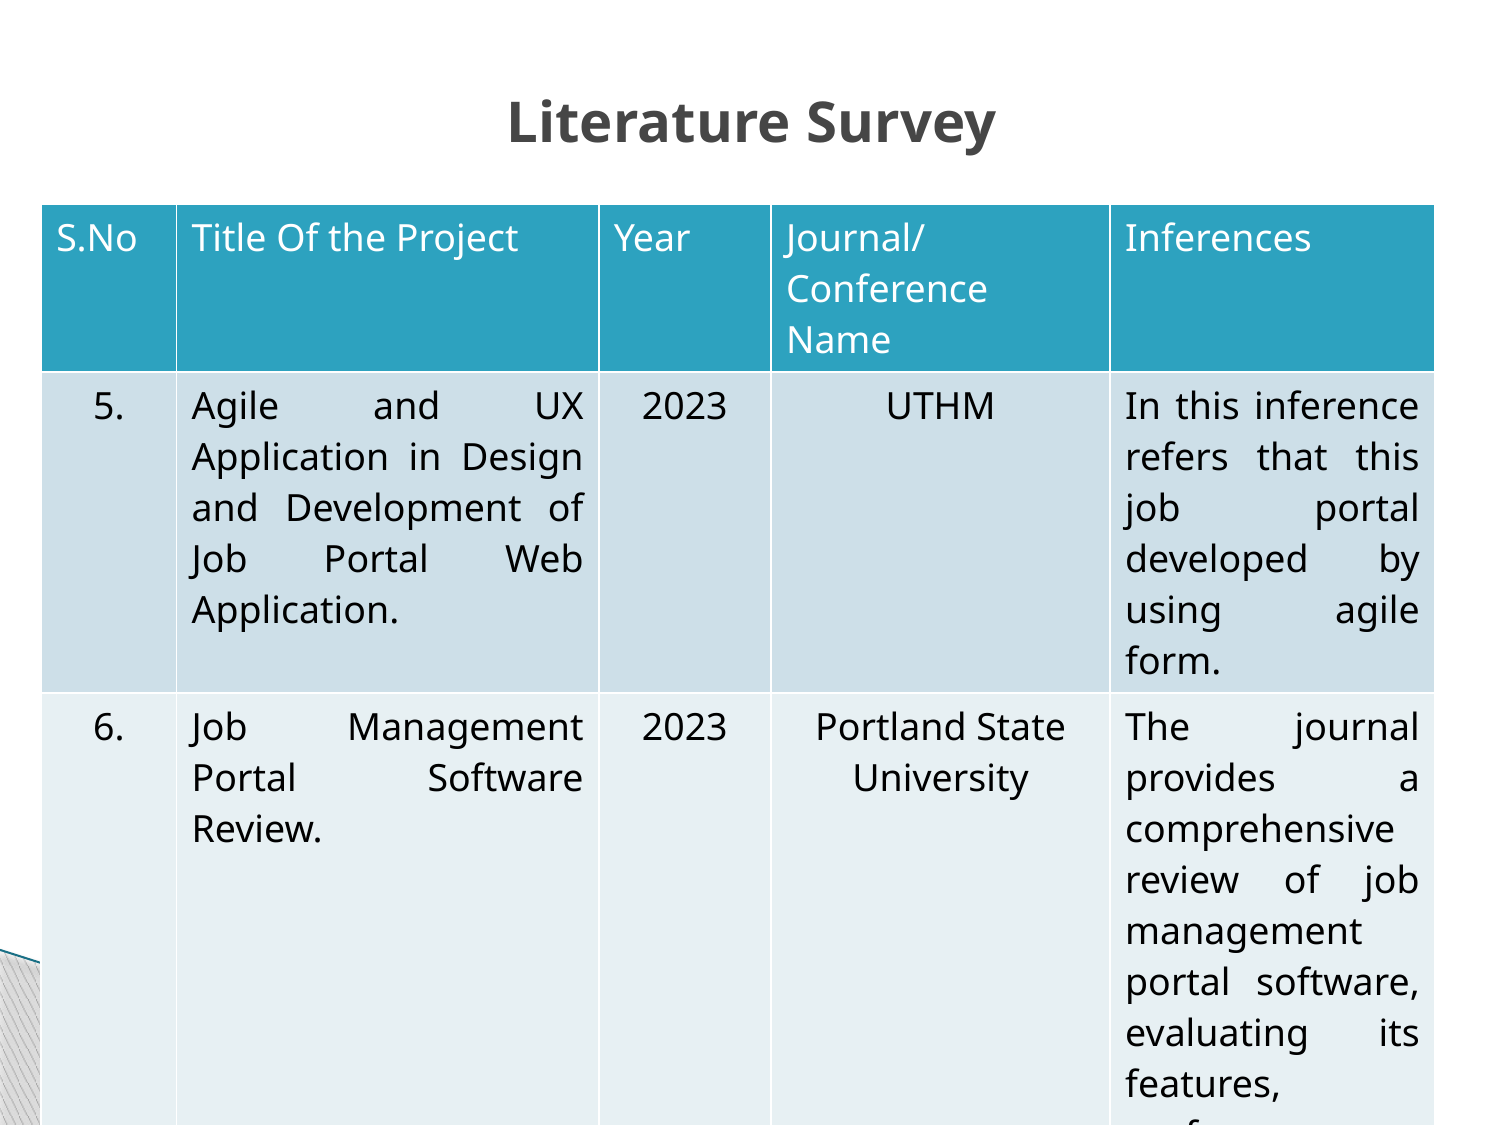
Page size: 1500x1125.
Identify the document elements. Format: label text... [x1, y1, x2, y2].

table_cell The journal provides a comprehensive review of job management portal software, evaluating its features, performance, and usability. [1111, 694, 1434, 1125]
table_header Inferences [1111, 205, 1434, 371]
table_header Journal/Conference Name [772, 205, 1109, 371]
table_cell 2023 [600, 694, 770, 1125]
table_cell Portland State University [772, 694, 1109, 1125]
table_cell 6. [42, 694, 176, 1125]
table_cell Agile and UX Application in Design and Development of Job Portal Web Application. [177, 373, 598, 692]
table_header S.No [42, 205, 176, 371]
table_header Year [600, 205, 770, 371]
table_cell Job Management Portal Software Review. [177, 694, 598, 1125]
table_cell 5. [42, 373, 176, 692]
table_cell 2023 [600, 373, 770, 692]
table_header Title Of the Project [177, 205, 598, 371]
table_cell In this inference refers that this job portal developed by using agile form. [1111, 373, 1434, 692]
table_cell UTHM [772, 373, 1109, 692]
title Literature Survey [76, 78, 1427, 161]
